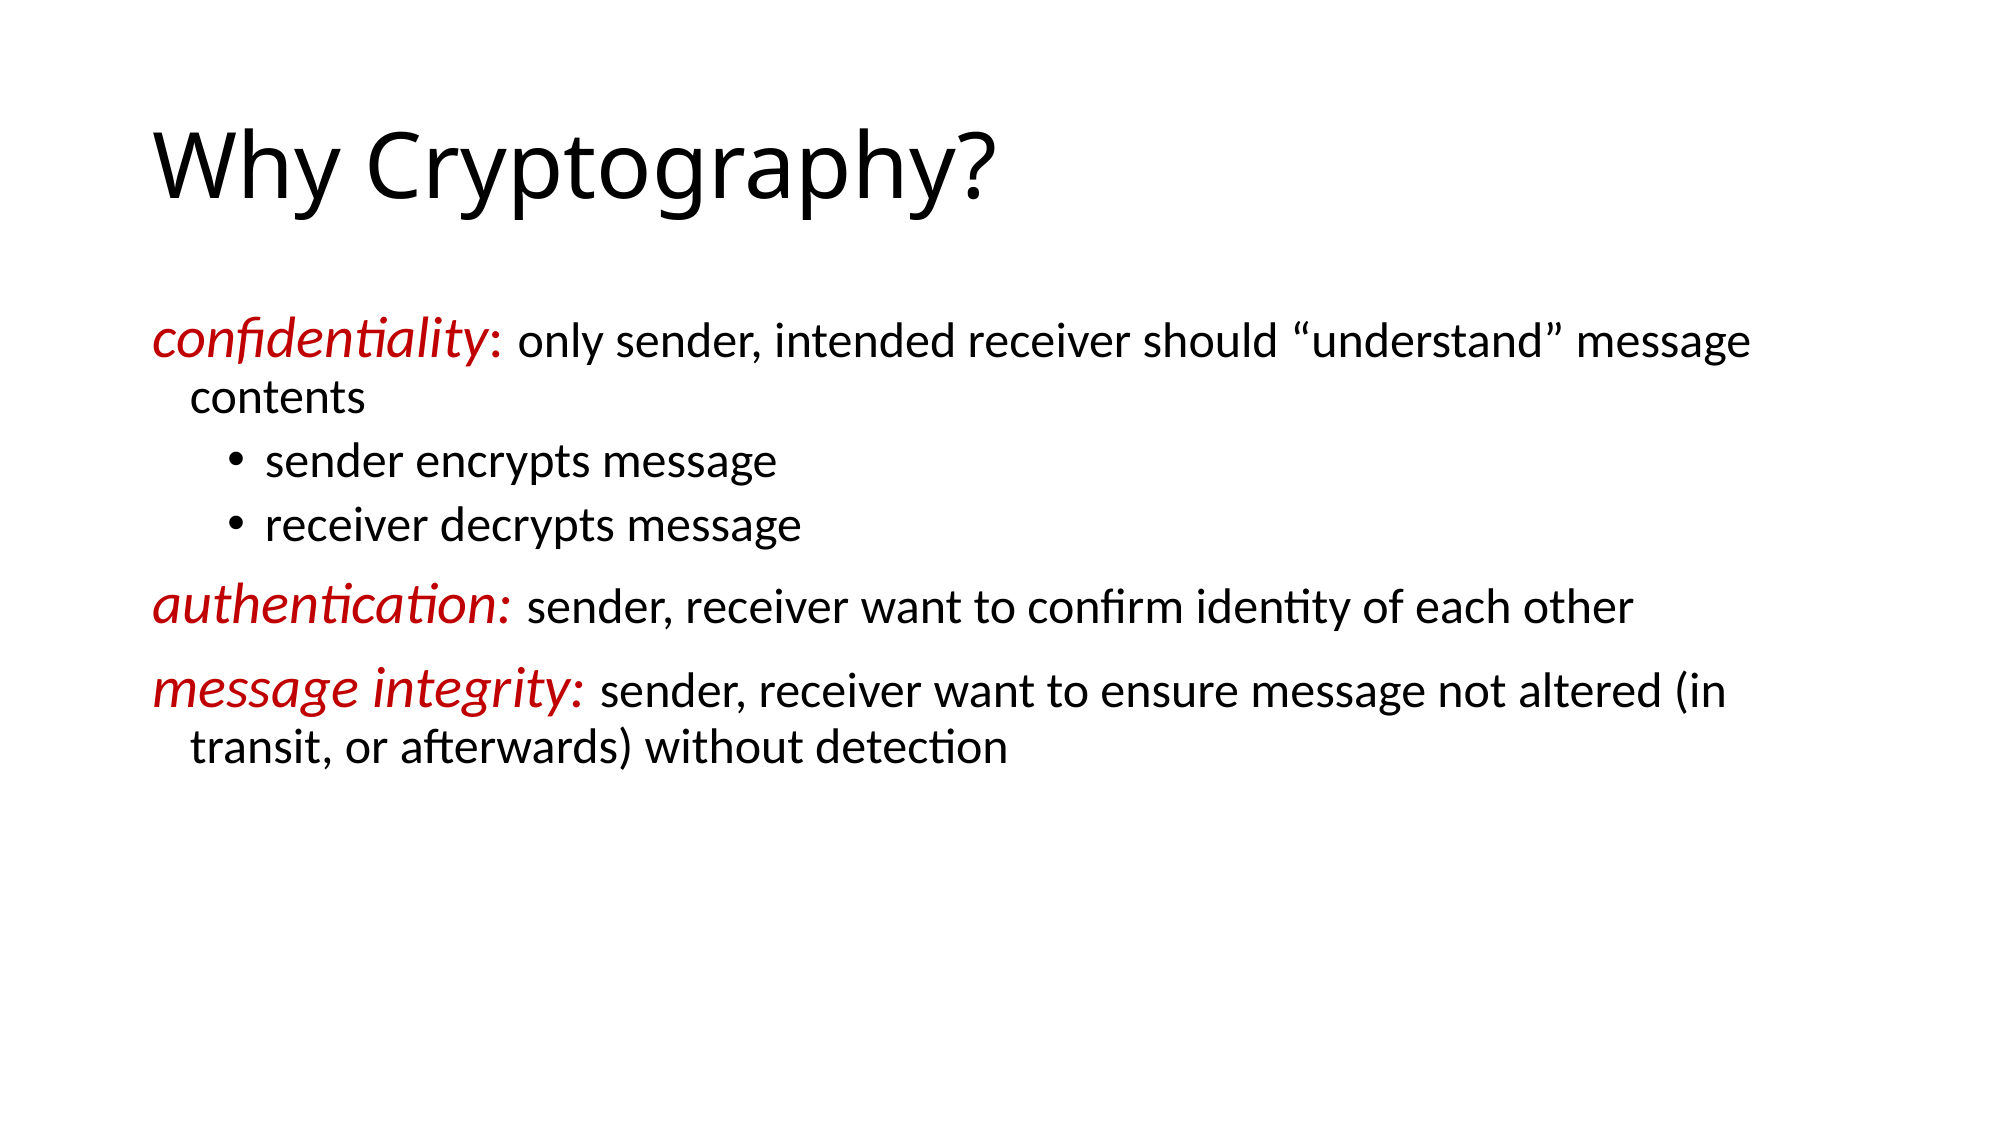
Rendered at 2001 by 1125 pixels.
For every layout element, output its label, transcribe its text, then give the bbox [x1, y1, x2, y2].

list confidentiality: only sender, intended receiver should “understand” message contents sender encrypts message receiver decrypts message authentication: sender, receiver want to confirm identity of each other message integrity: sender, receiver want to ensure message not altered (in transit, or afterwards) without detection [137, 299, 1863, 1014]
title Why Cryptography? [137, 59, 1863, 278]
